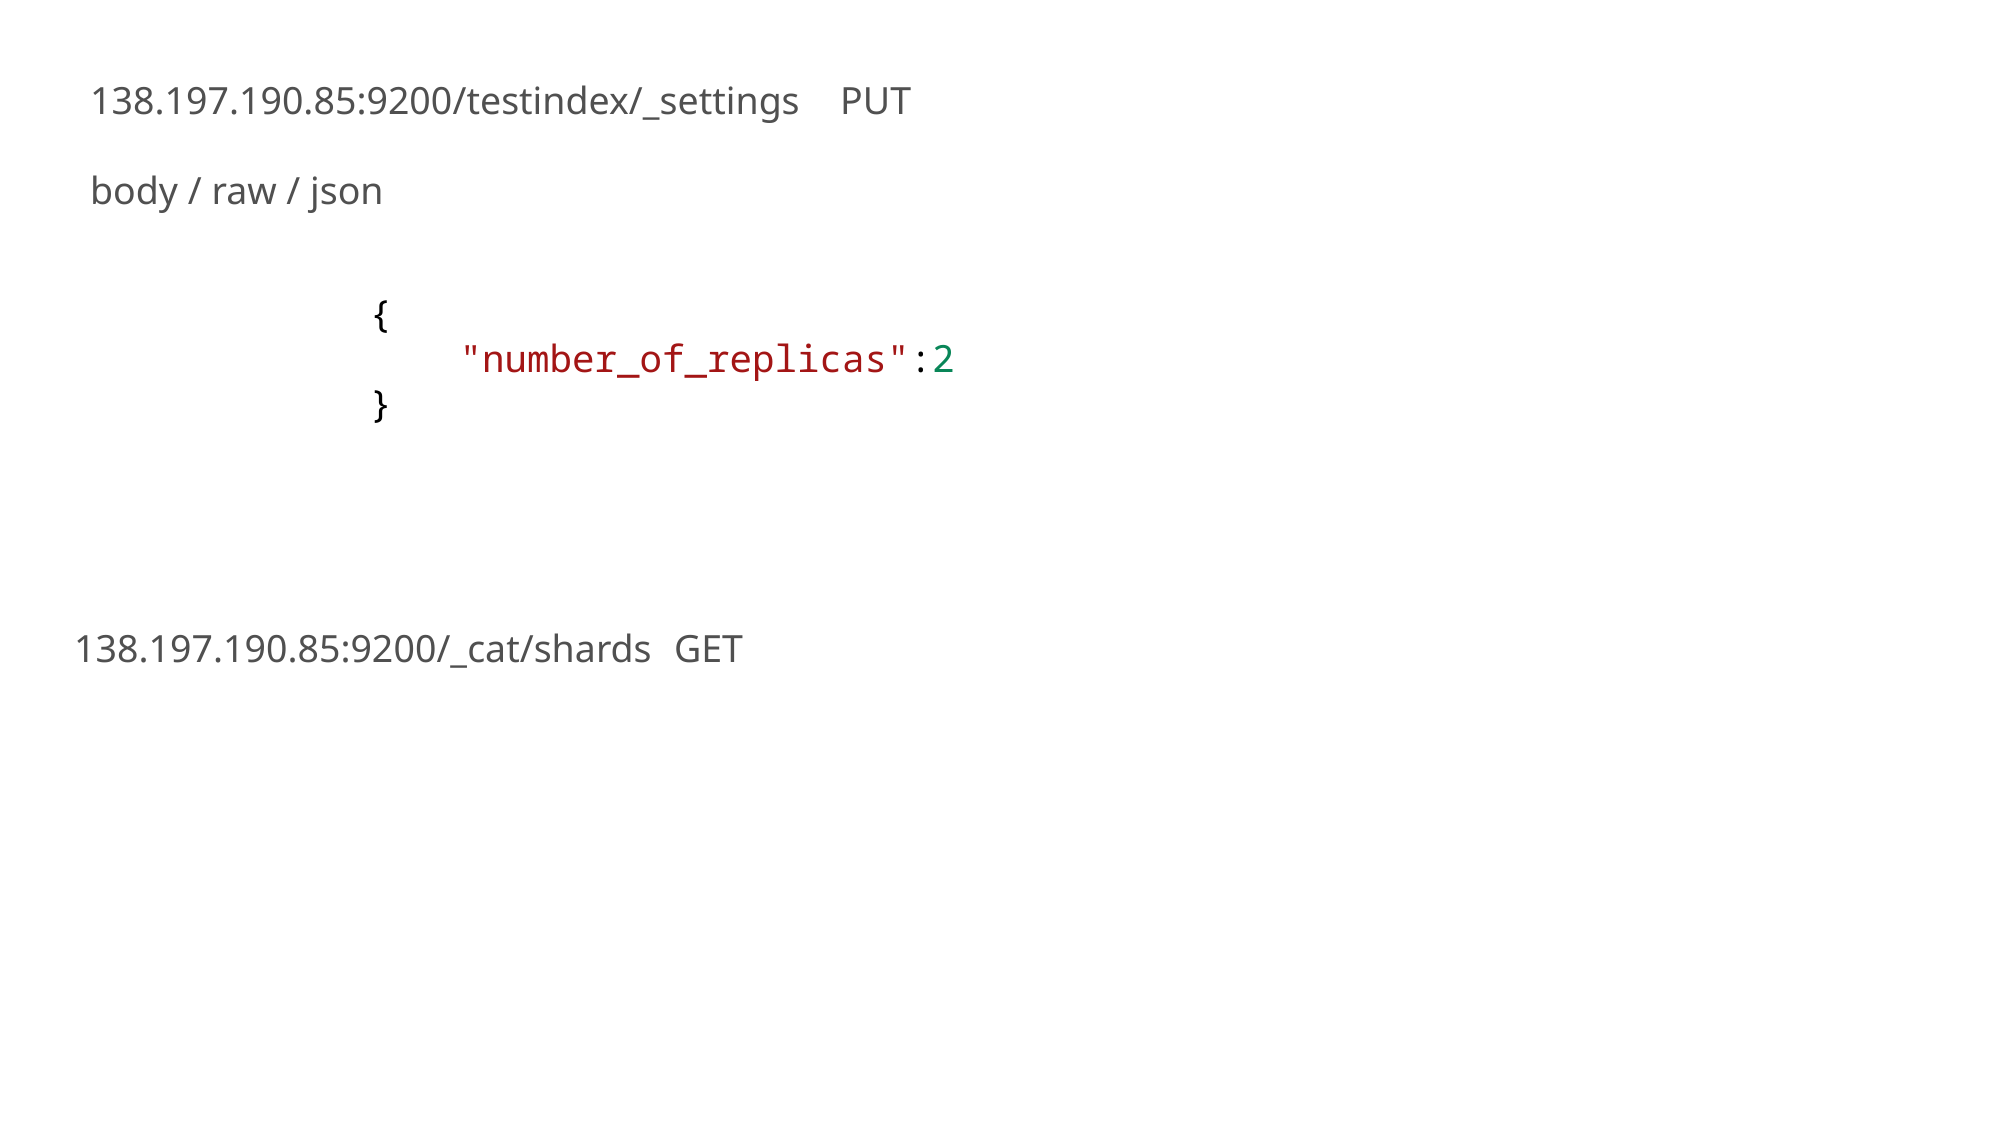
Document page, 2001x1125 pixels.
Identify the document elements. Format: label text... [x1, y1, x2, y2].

text_box { "number_of_replicas":2 } [354, 283, 1356, 433]
text_box 138.197.190.85:9200/_cat/shards GET [59, 617, 1060, 677]
text_box 138.197.190.85:9200/testindex/_settings PUT body / raw / json [75, 70, 1076, 310]
